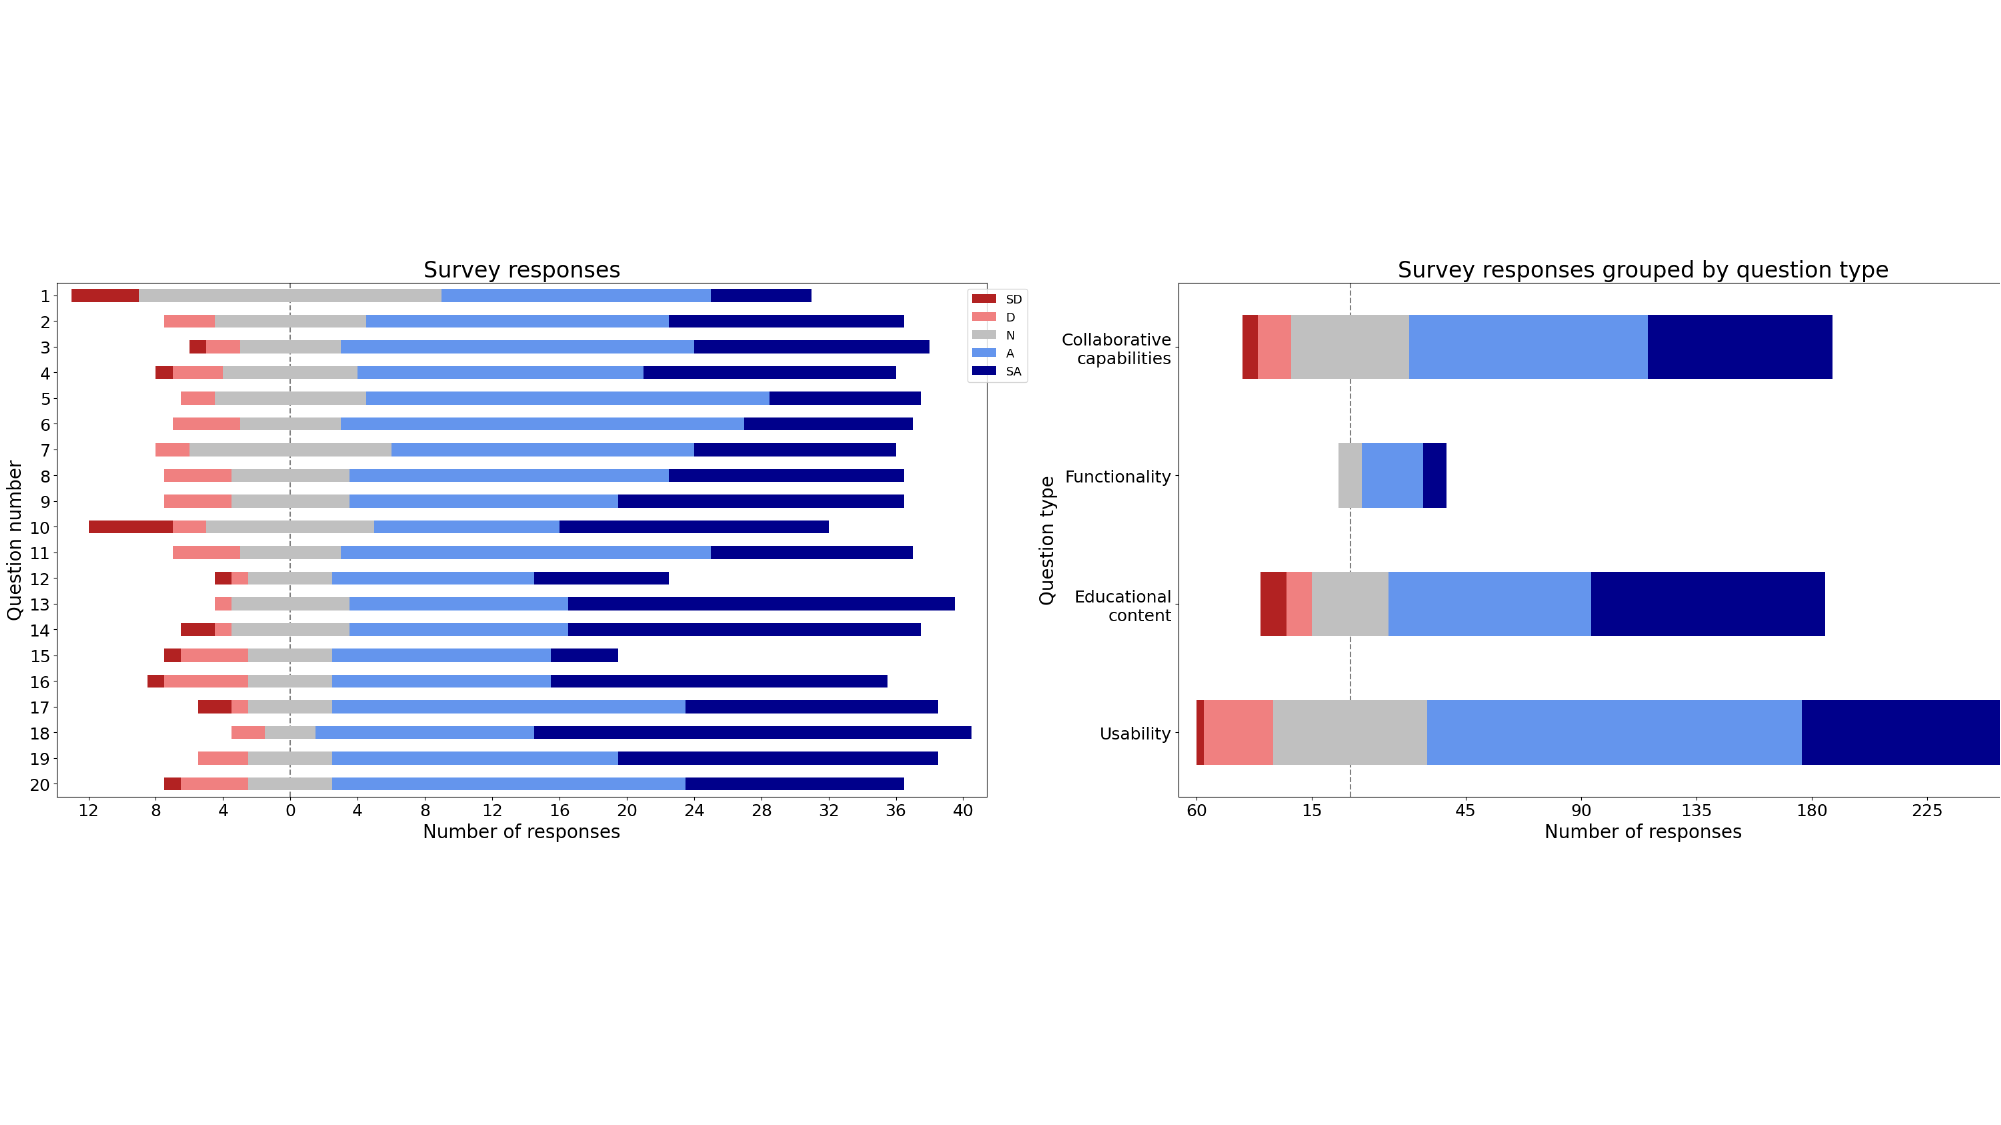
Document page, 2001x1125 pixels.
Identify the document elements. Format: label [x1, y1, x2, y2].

text_box [0, 253, 2000, 848]
